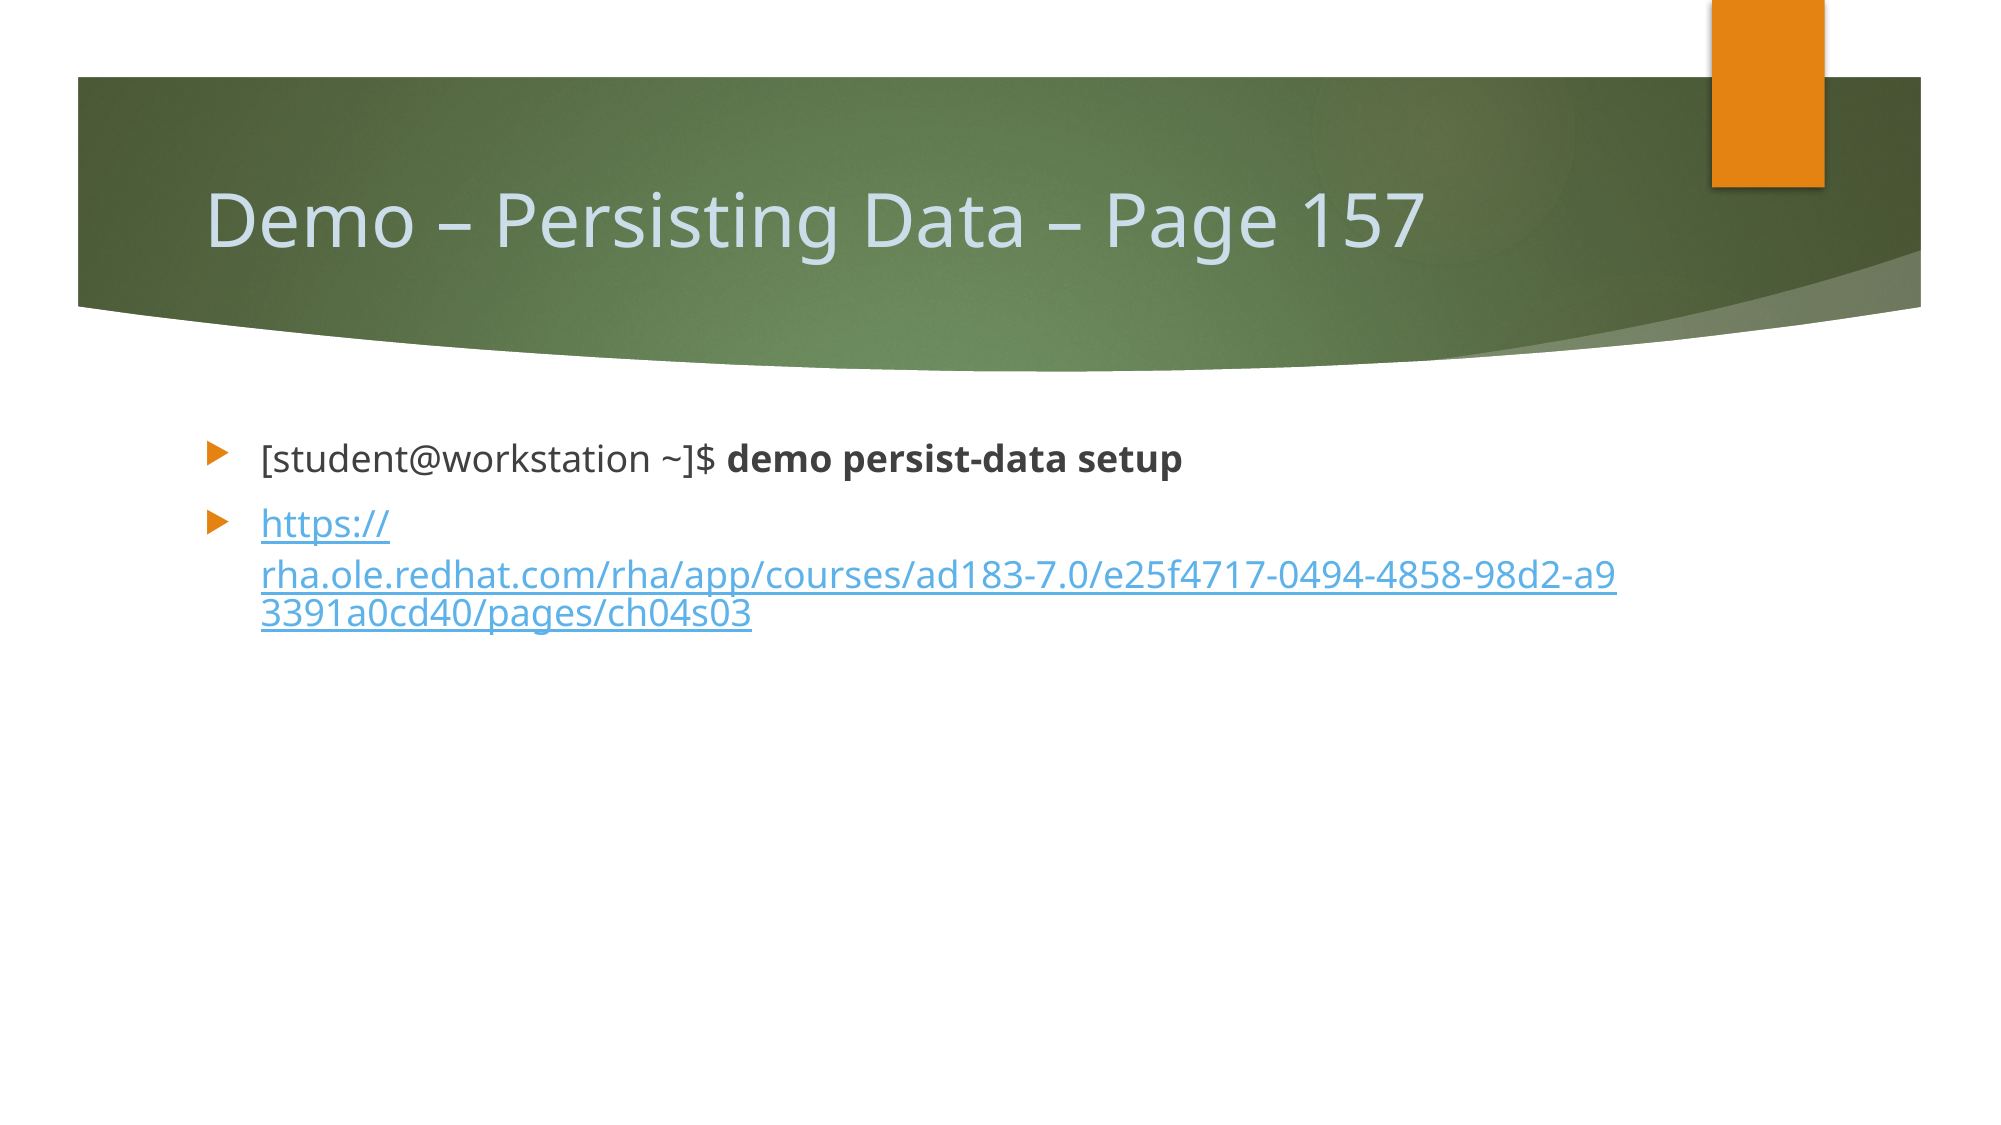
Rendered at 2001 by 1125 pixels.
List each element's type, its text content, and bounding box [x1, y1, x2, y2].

title Demo – Persisting Data – Page 157 [189, 159, 1627, 276]
list [student@workstation ~]$ demo persist-data setup https://rha.ole.redhat.com/rha/app/courses/ad183-7.0/e25f4717-0494-4858-98d2-a93391a0cd40/pages/ch04s03 [189, 427, 1638, 988]
